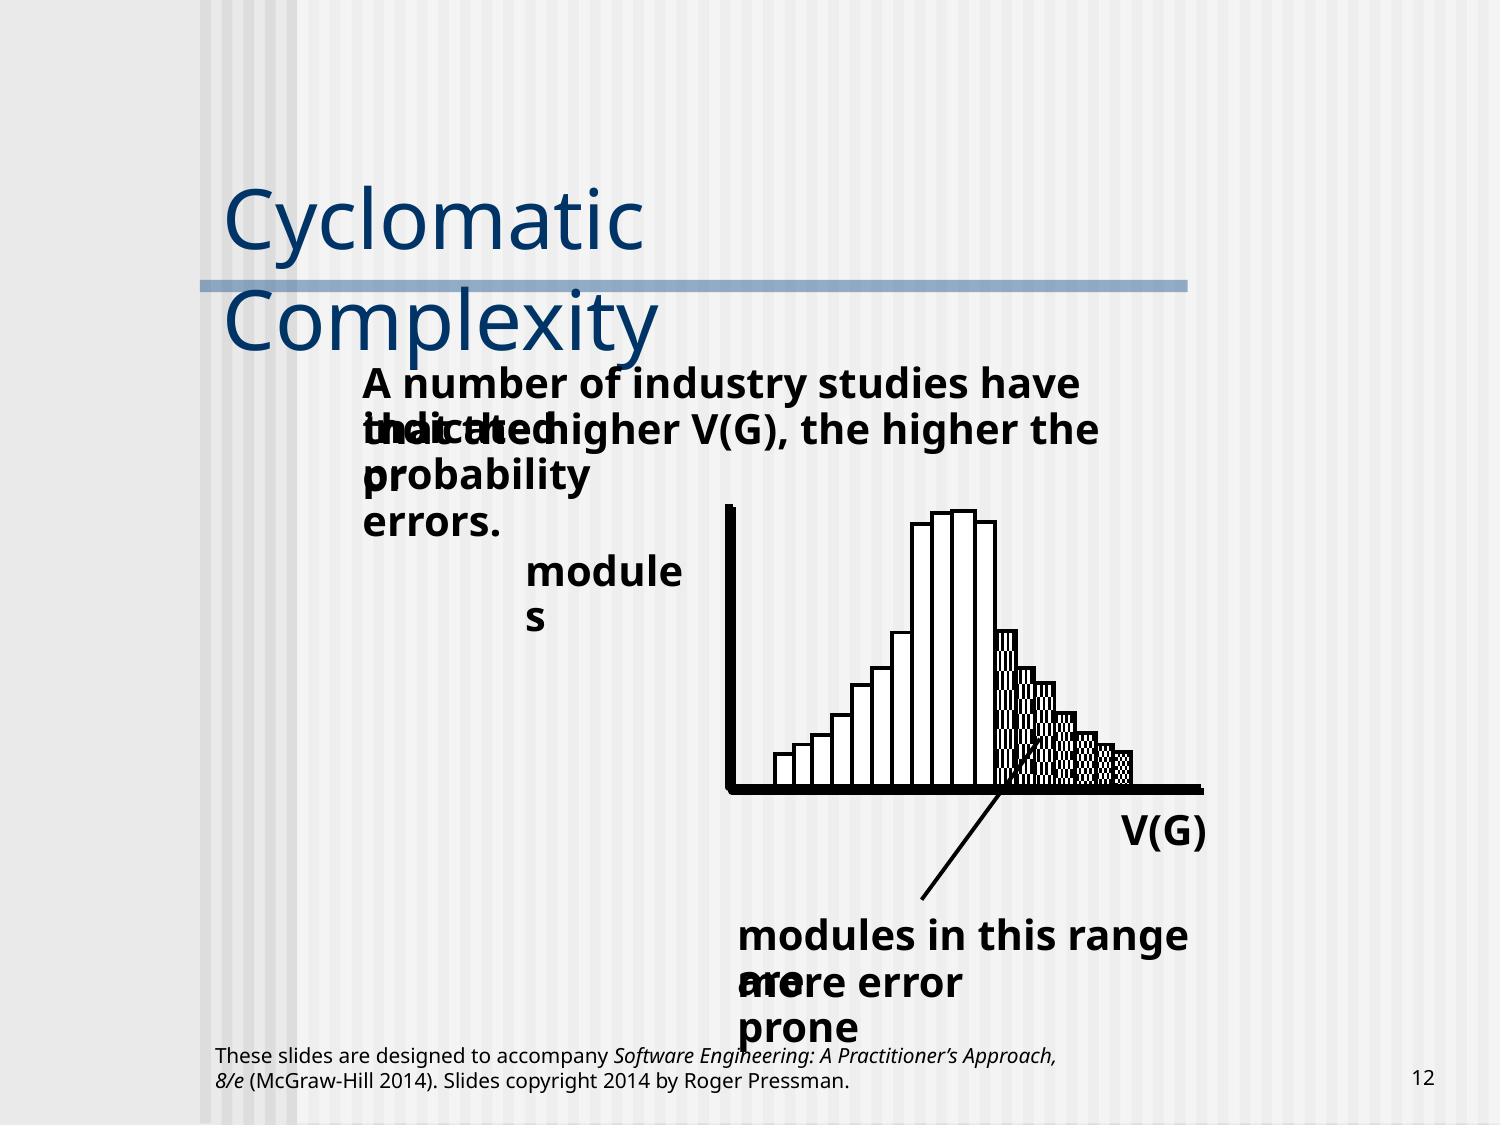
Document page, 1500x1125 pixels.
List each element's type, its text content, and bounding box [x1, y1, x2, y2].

text_box [728, 503, 1202, 788]
text_box that the higher V(G), the higher the probability [362, 409, 1287, 455]
text_box [951, 510, 975, 650]
text_box [1045, 788, 1205, 792]
text_box [931, 512, 951, 636]
text_box [1035, 682, 1055, 699]
text_box more error prone [737, 961, 1076, 1007]
text_box [995, 630, 1017, 676]
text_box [921, 738, 1040, 900]
text_box A number of industry studies have indicated [362, 362, 1254, 408]
text_box modules in this range are [737, 914, 1254, 960]
text_box [911, 523, 931, 624]
text_box ‹#› [1237, 1024, 1450, 1100]
text_box modules [524, 549, 697, 595]
text_box or errors. [362, 455, 548, 501]
text_box [975, 522, 995, 663]
title Cyclomatic Complexity [212, 162, 1076, 271]
text_box These slides are designed to accompany Software Engineering: A Practitioner’s Approach, 8/e (McGraw-Hill 2014). Slides copyright 2014 by Roger Pressman. [199, 1024, 1100, 1100]
text_box [1017, 667, 1035, 687]
text_box V(G) [1121, 809, 1209, 855]
text_box [732, 788, 916, 792]
